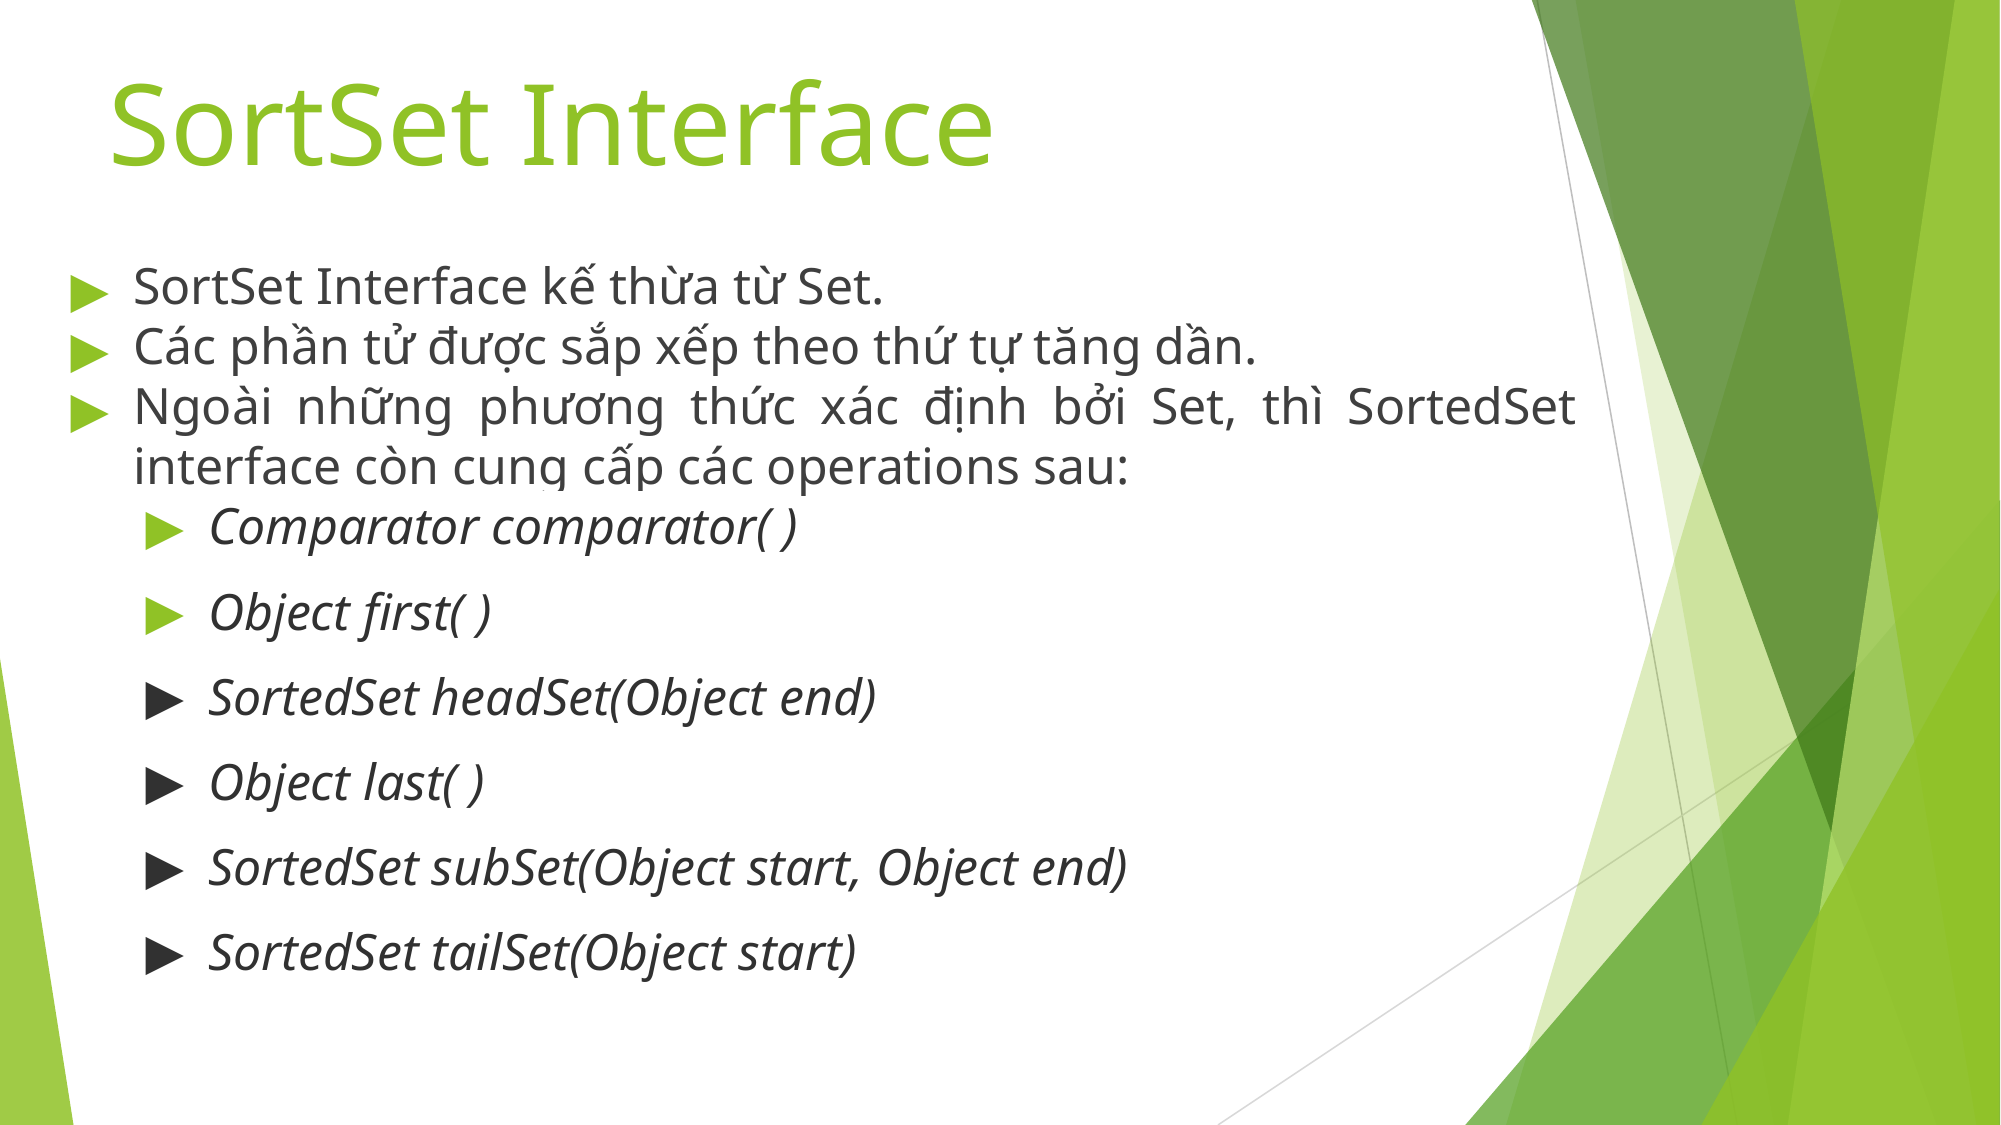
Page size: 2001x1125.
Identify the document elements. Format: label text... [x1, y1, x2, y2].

title SortSet Interface [93, 45, 1504, 247]
list SortSet Interface kế thừa từ Set. Các phần tử được sắp xếp theo thứ tự tăng dần. Ngoài những phương thức xác định bởi Set, thì SortedSet interface còn cung cấp các operations sau: Comparator comparator( ) Object first( ) SortedSet headSet(Object end) Object last( ) SortedSet subSet(Object start, Object end) SortedSet tailSet(Object start) [43, 247, 1594, 1034]
